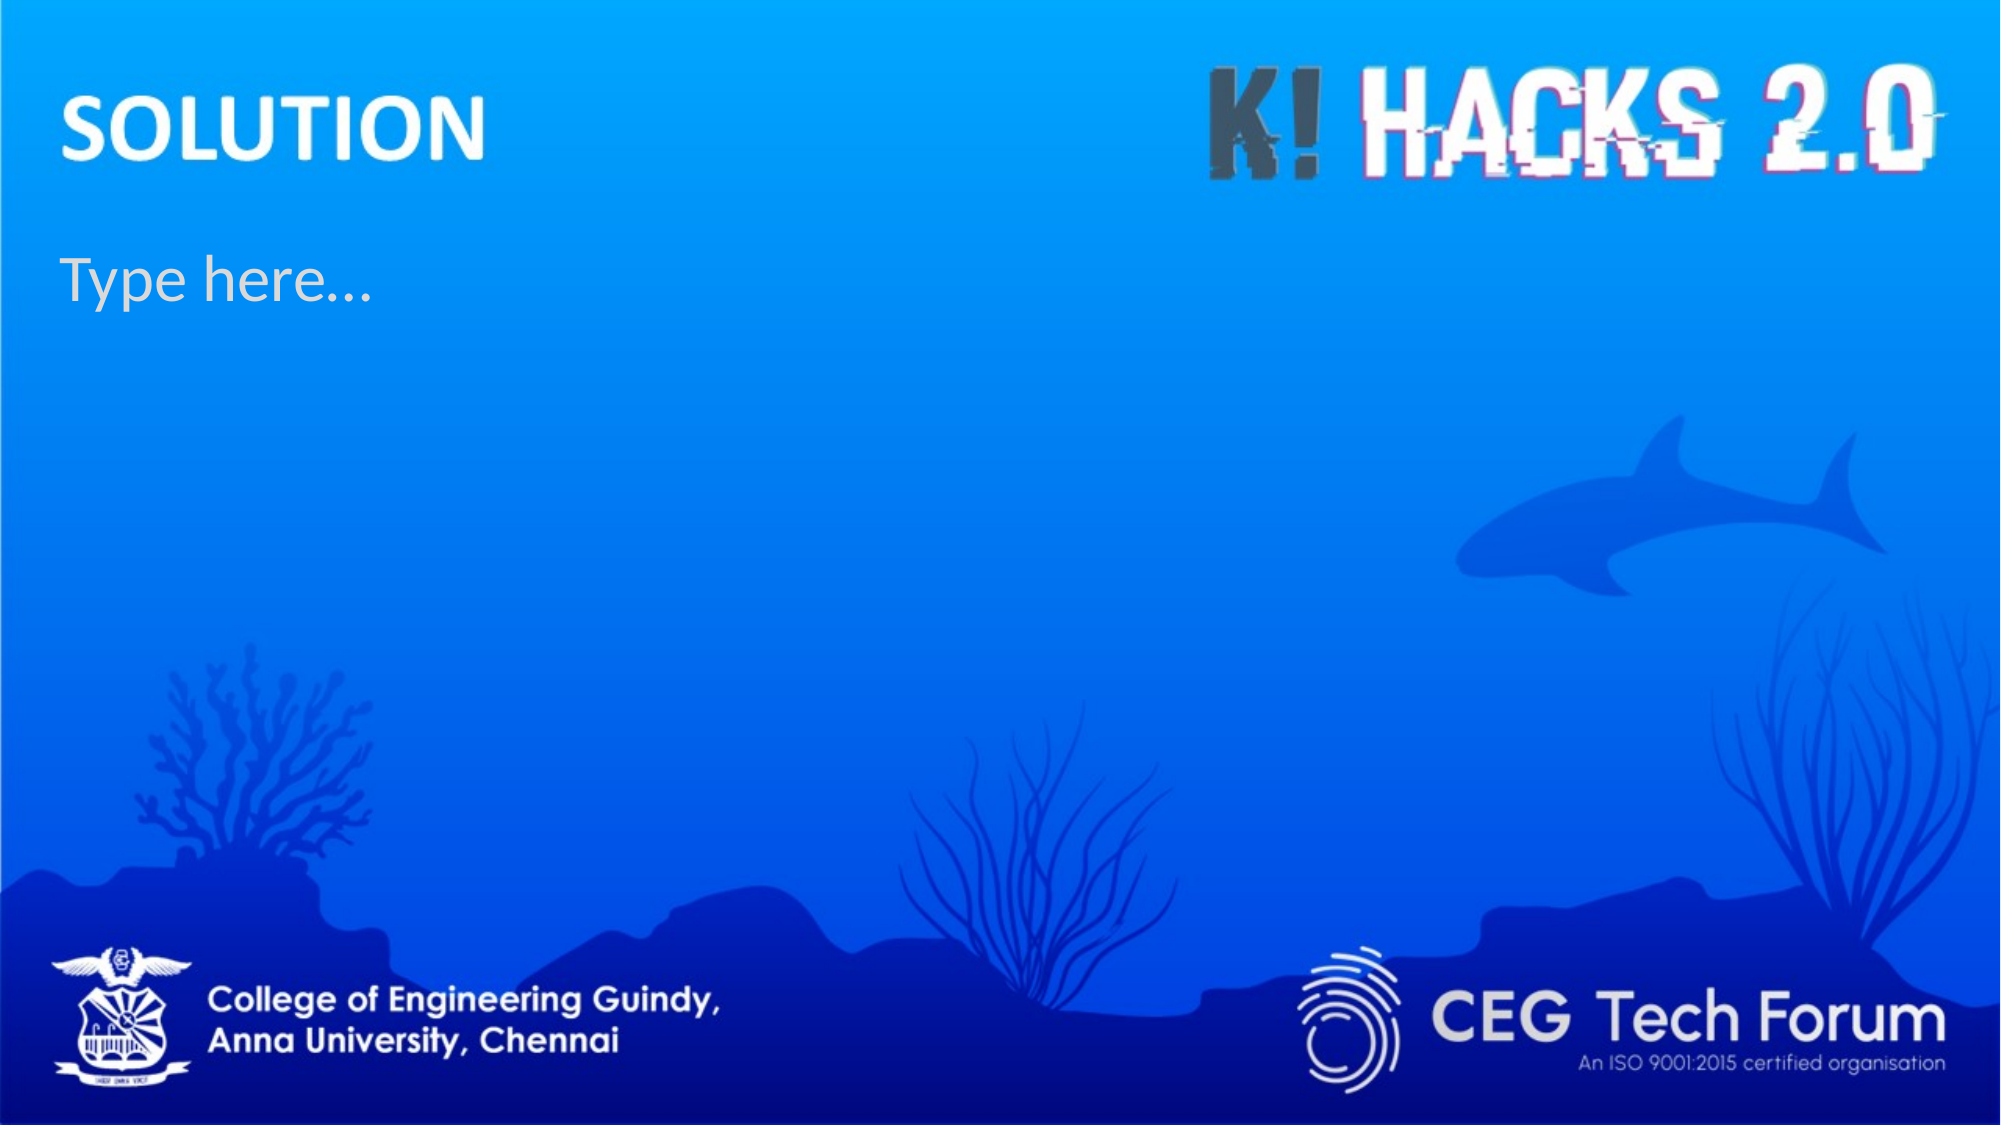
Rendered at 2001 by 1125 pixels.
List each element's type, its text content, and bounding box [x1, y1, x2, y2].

text_box Type here… [44, 227, 1955, 882]
picture [0, 0, 2001, 1125]
